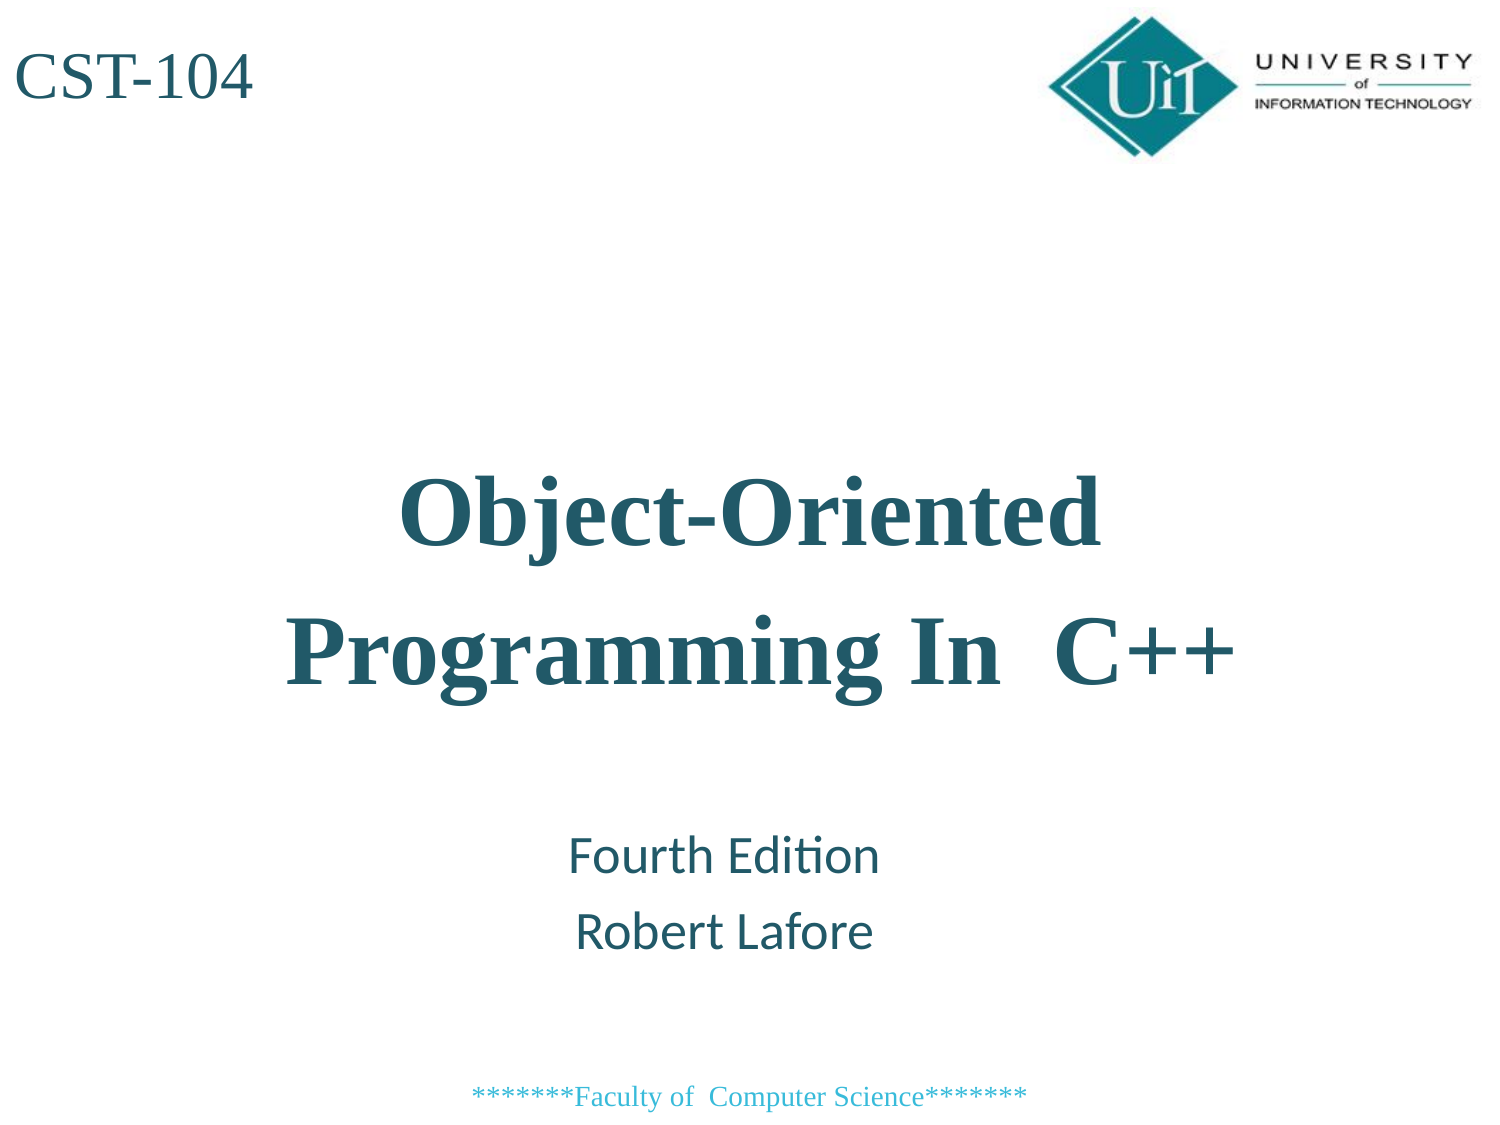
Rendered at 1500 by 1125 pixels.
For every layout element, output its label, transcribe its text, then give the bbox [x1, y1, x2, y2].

text_box CST-104 [0, 24, 1025, 120]
text_box Fourth Edition Robert Lafore [87, 812, 1363, 963]
subtitle Object-Oriented Programming In C++ [0, 437, 1500, 825]
picture [1037, 7, 1498, 164]
footer *******Faculty of Computer Science******* [0, 1065, 1500, 1125]
